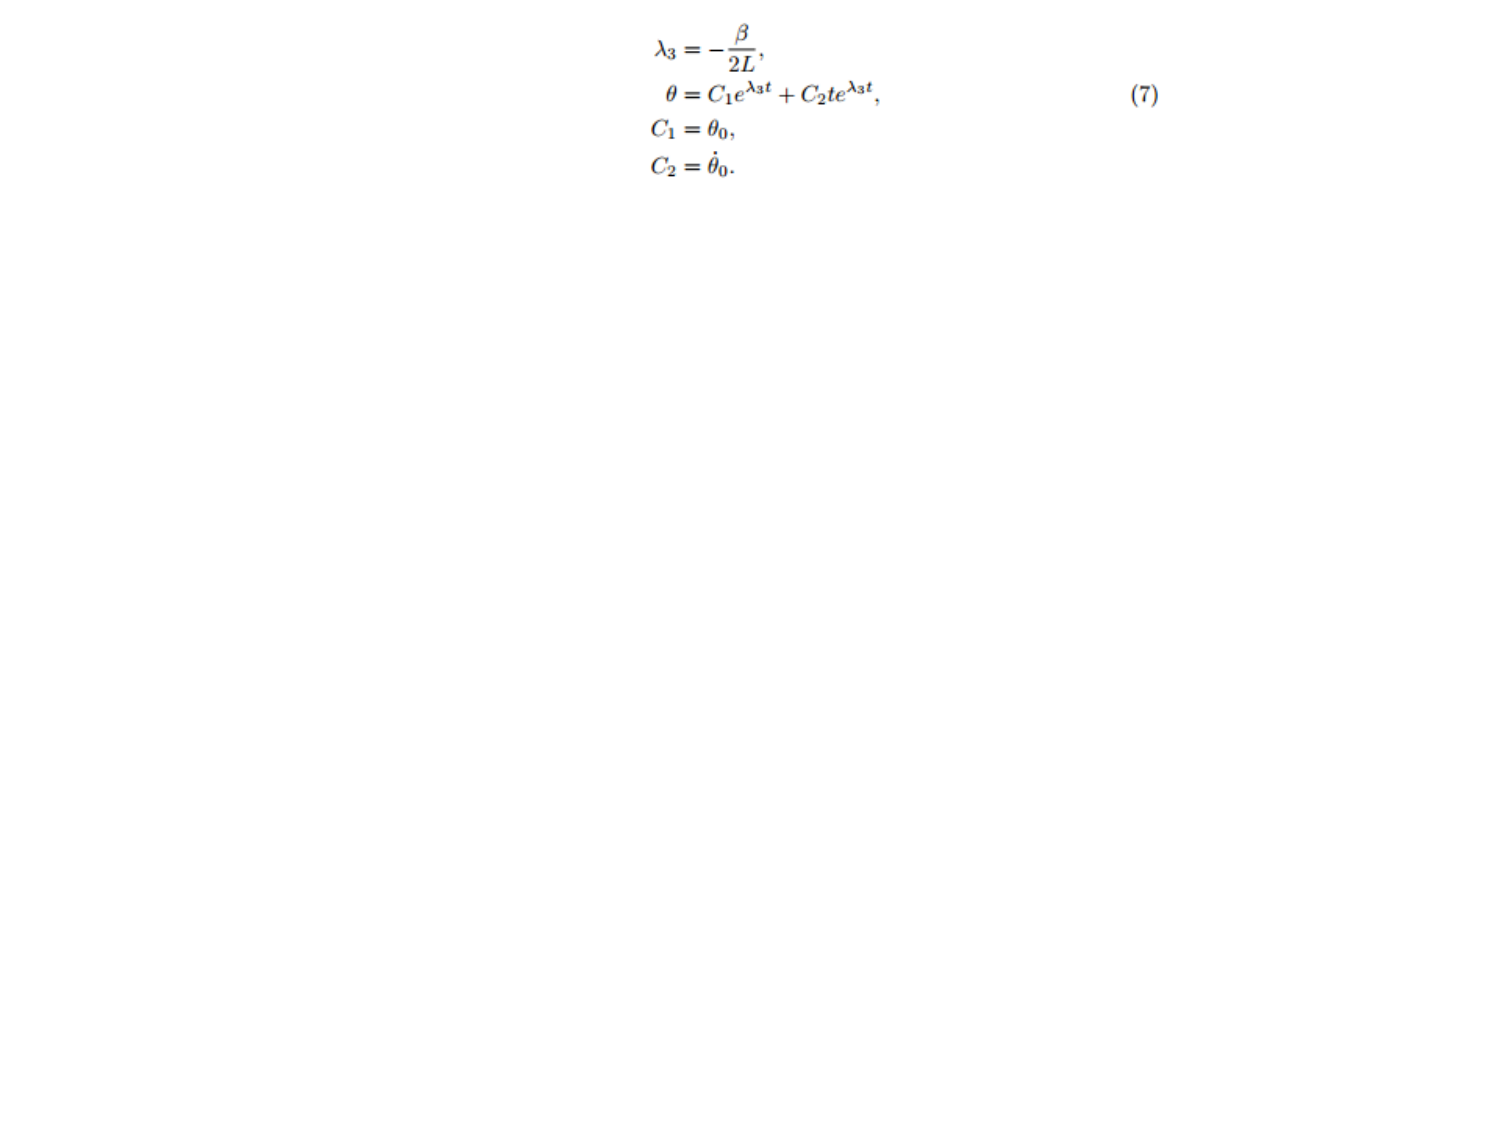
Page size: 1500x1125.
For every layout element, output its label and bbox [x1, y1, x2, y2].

picture [73, 0, 1427, 198]
